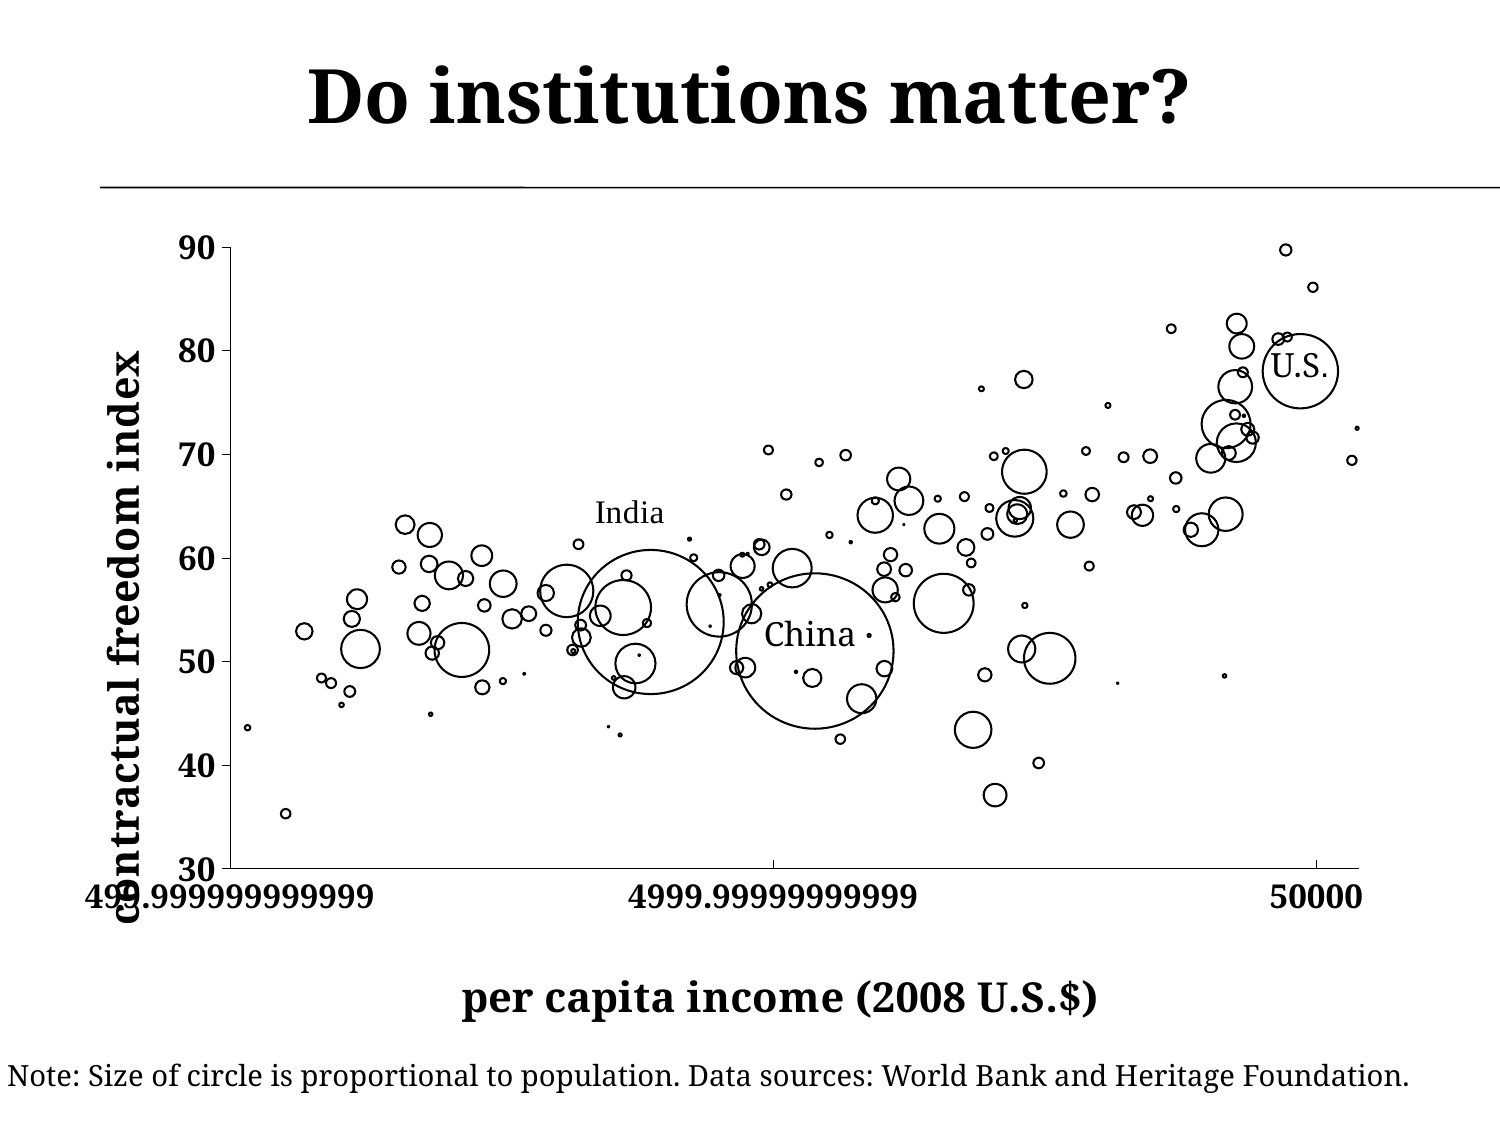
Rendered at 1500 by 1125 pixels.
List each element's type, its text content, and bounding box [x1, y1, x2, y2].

chart [74, 187, 1426, 1038]
title Do institutions matter? [74, 0, 1426, 187]
text_box Note: Size of circle is proportional to population. Data sources: World Bank and Heritage Foundation. [0, 1049, 1426, 1100]
